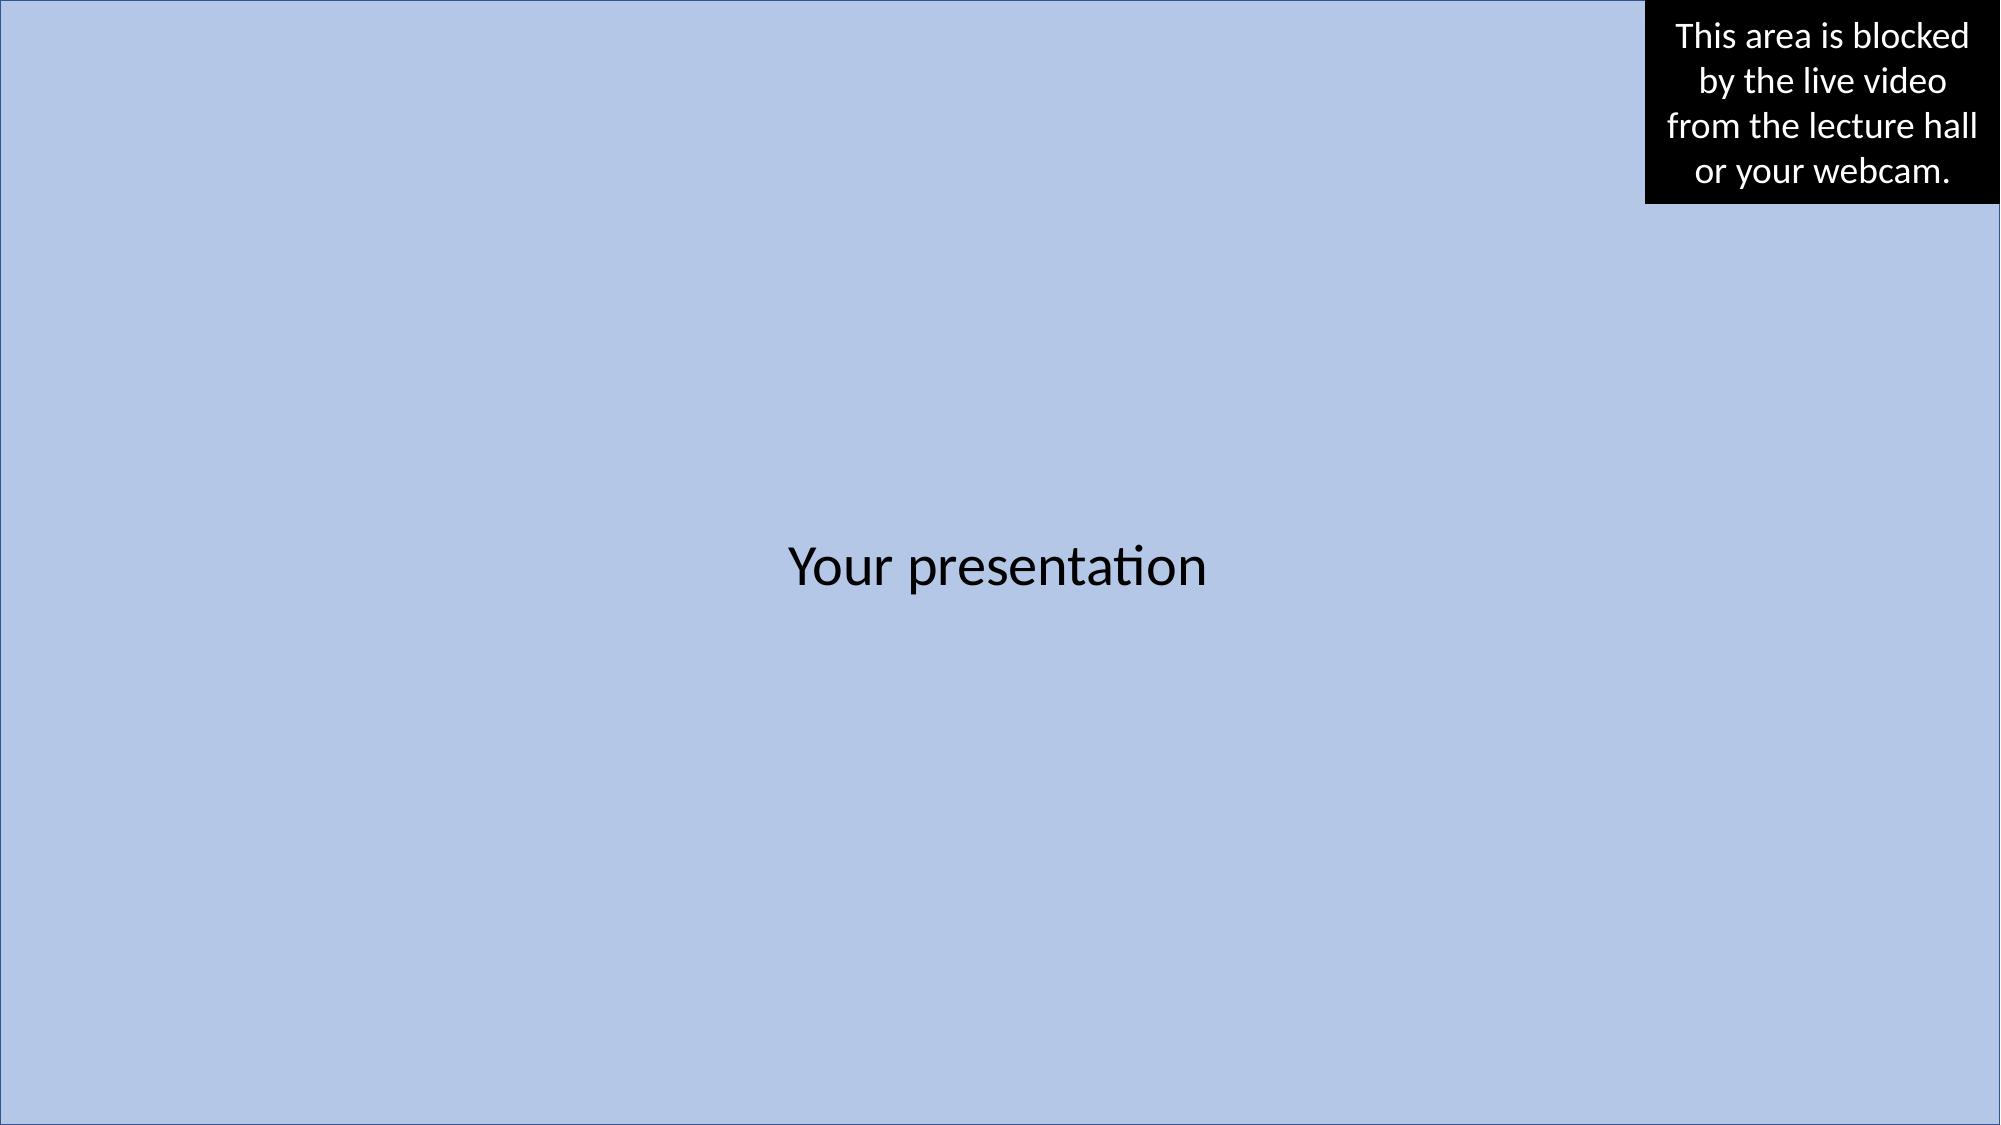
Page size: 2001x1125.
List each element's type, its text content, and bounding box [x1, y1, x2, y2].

text_box [0, 0, 2000, 1125]
text_box This area is blocked by the live video from the lecture hall or your webcam. [1645, 0, 2000, 204]
text_box Your presentation [773, 519, 1227, 605]
